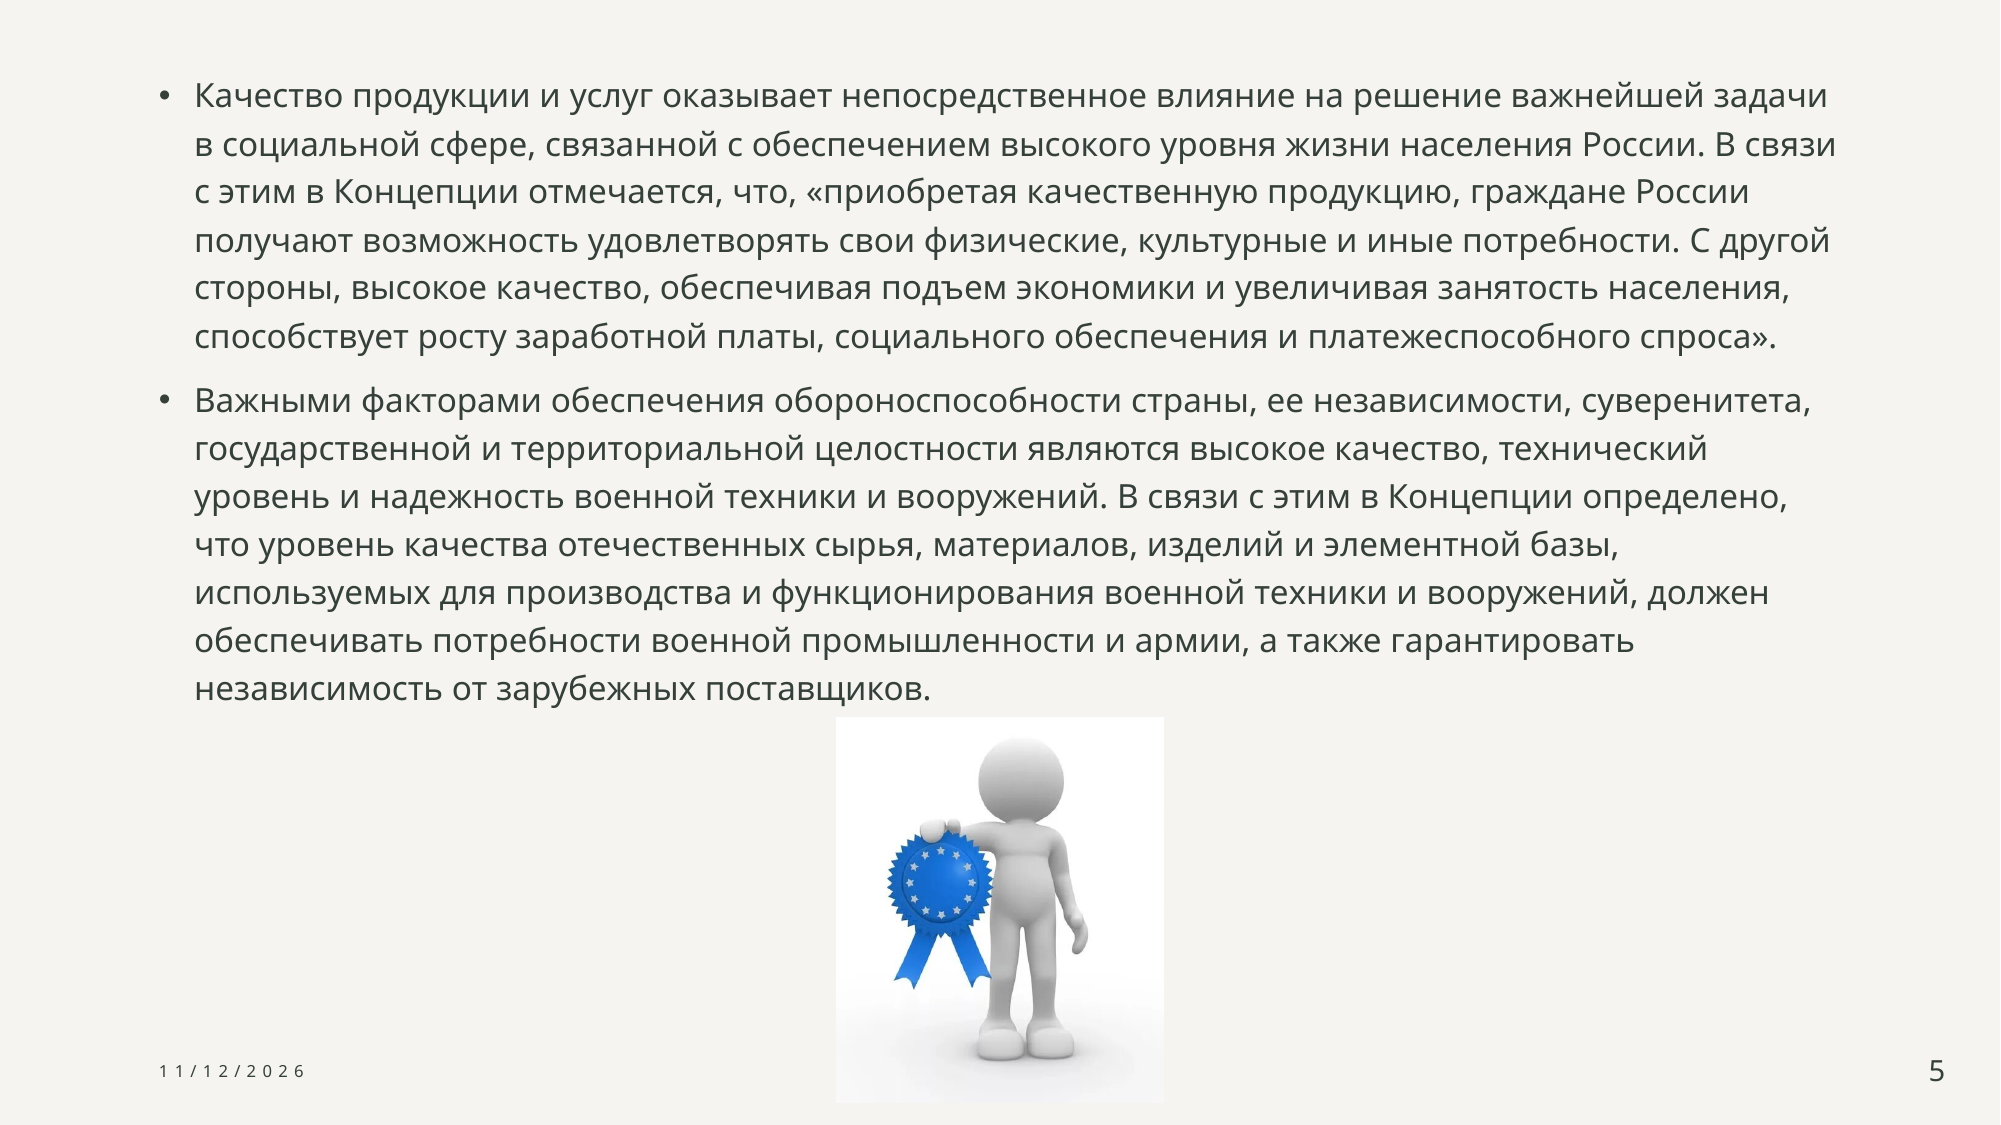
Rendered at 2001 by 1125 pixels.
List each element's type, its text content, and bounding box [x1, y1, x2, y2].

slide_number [143, 1042, 594, 1103]
list Качество продукции и услуг оказывает непосредственное влияние на решение важнейшей задачи в социальной сфере, связанной с обеспечением высокого уровня жизни населения России. В связи с этим в Концепции отмечается, что, «приобретая качественную продукцию, граждане России получают возможность удовлетворять свои физические, культурные и иные потребности. С другой стороны, высокое качество, обеспечивая подъем экономики и увеличивая занятость населения, способствует росту заработной платы, социального обеспечения и платежеспособного спроса». Важными факторами обеспечения обороноспособности страны, ее независимости, суверенитета, государственной и территориальной целостности являются высокое качество, технический уровень и надежность военной техники и вооружений. В связи с этим в Концепции определено, что уровень качества отечественных сырья, материалов, изделий и элементной базы, используемых для производства и функционирования военной техники и вооружений, должен обеспечивать потребности военной промышленности и армии, а также гарантировать независимость от зарубежных поставщиков. [143, 59, 1857, 738]
slide_number 5 [1875, 1042, 1961, 1103]
picture [835, 717, 1165, 1104]
